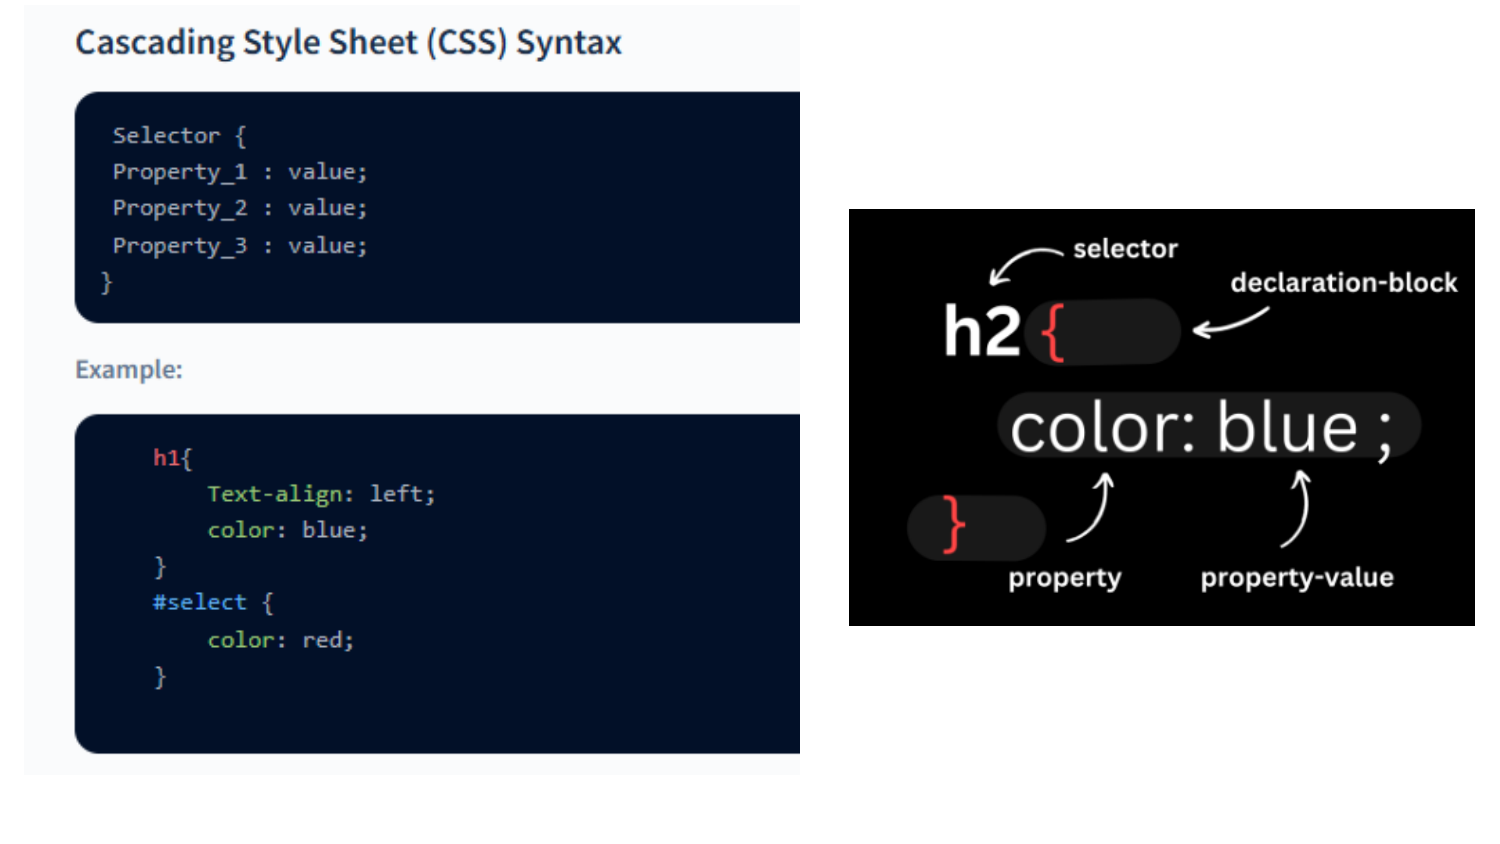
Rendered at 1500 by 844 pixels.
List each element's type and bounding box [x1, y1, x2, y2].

picture [24, 4, 801, 775]
picture [849, 209, 1476, 626]
